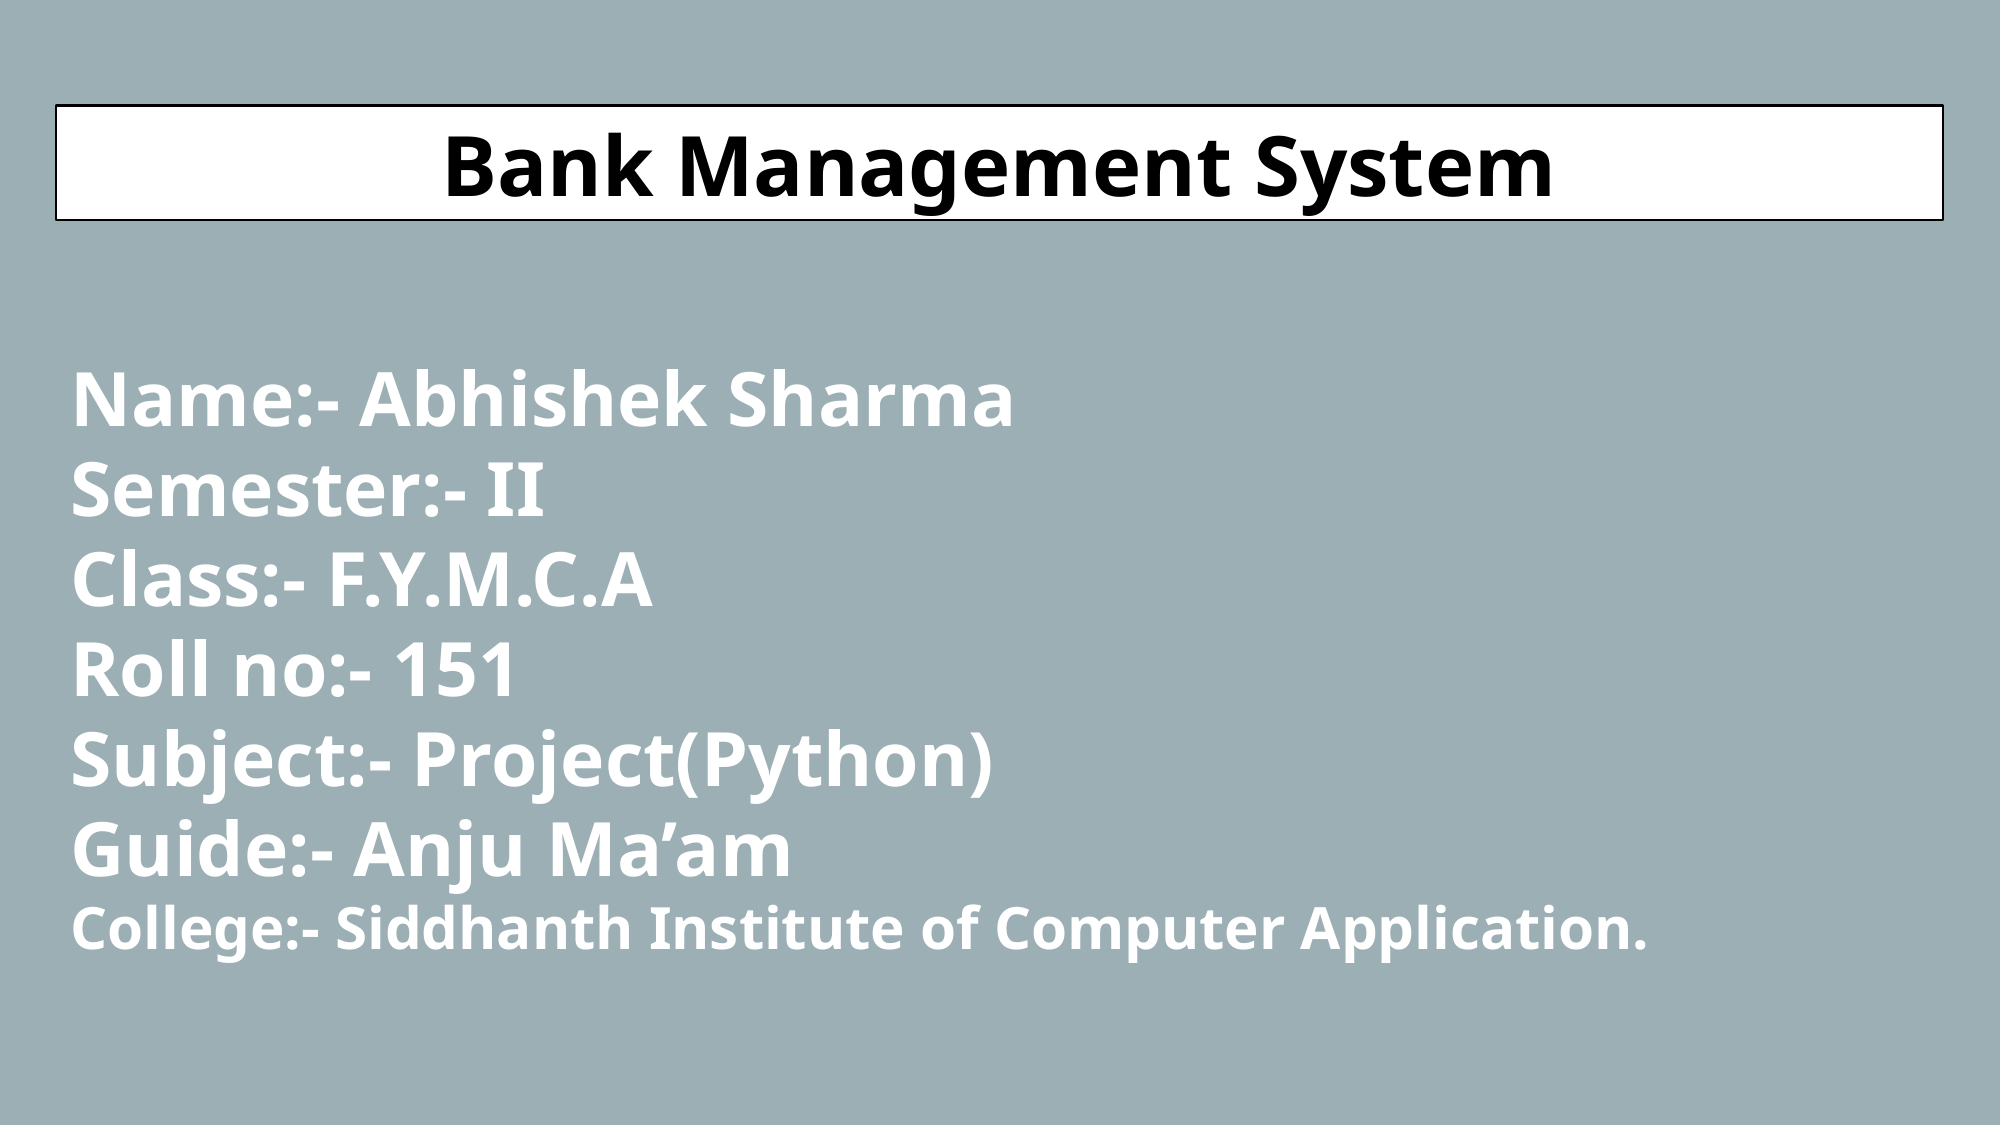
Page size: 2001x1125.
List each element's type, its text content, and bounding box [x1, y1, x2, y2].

text_box Bank Management System [55, 104, 1944, 221]
text_box Name:- Abhishek Sharma Semester:- II Class:- F.Y.M.C.A Roll no:- 151 Subject:- Project(Python) Guide:- Anju Ma’am College:- Siddhanth Institute of Computer Application. [55, 344, 1943, 1014]
